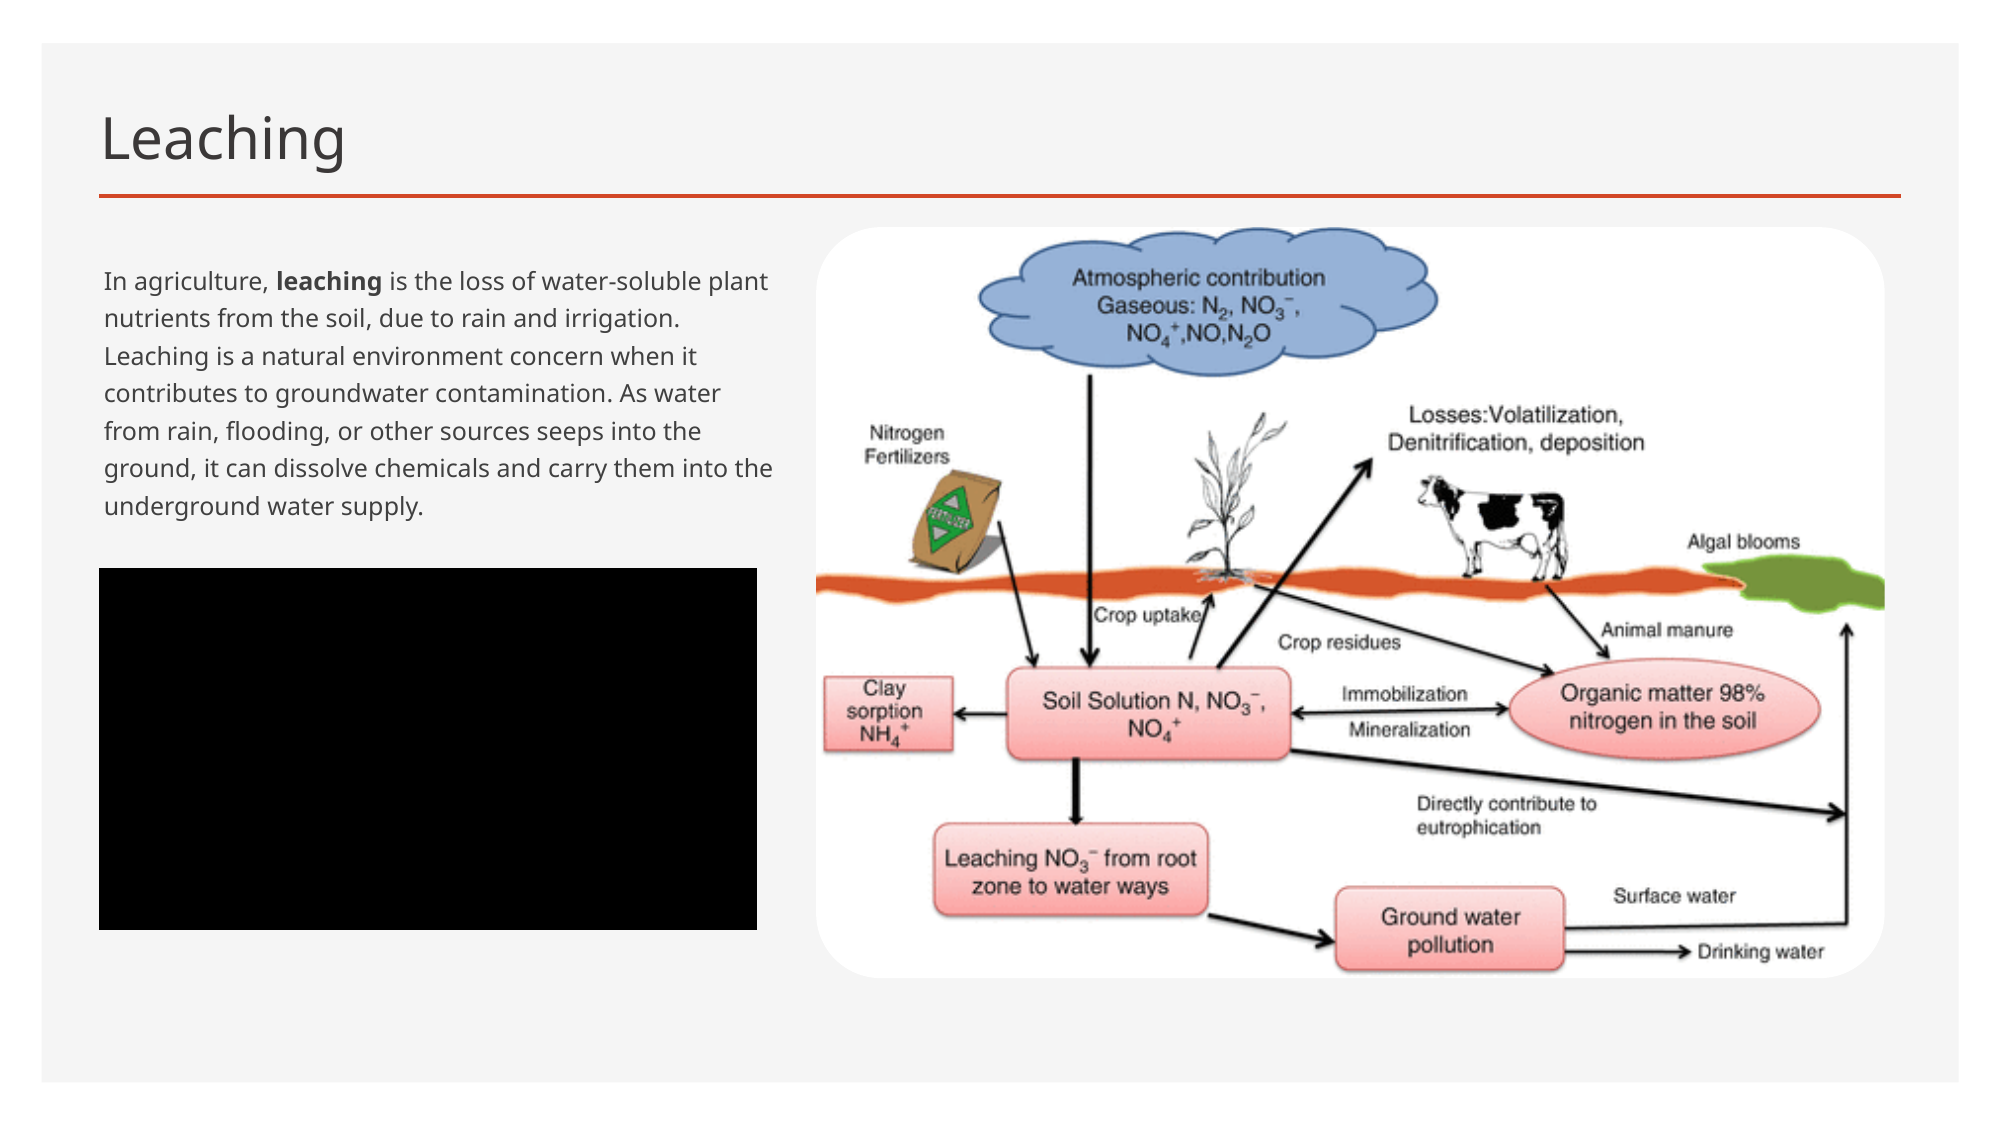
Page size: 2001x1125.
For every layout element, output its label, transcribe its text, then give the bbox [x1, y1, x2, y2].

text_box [98, 567, 758, 930]
text_box In agriculture, leaching is the loss of water-soluble plant nutrients from the soil, due to rain and irrigation. Leaching is a natural environment concern when it contributes to groundwater contamination. As water from rain, flooding, or other sources seeps into the ground, it can dissolve chemicals and carry them into the underground water supply. [88, 250, 798, 886]
picture [816, 227, 1885, 979]
title Leaching [85, 73, 1214, 179]
